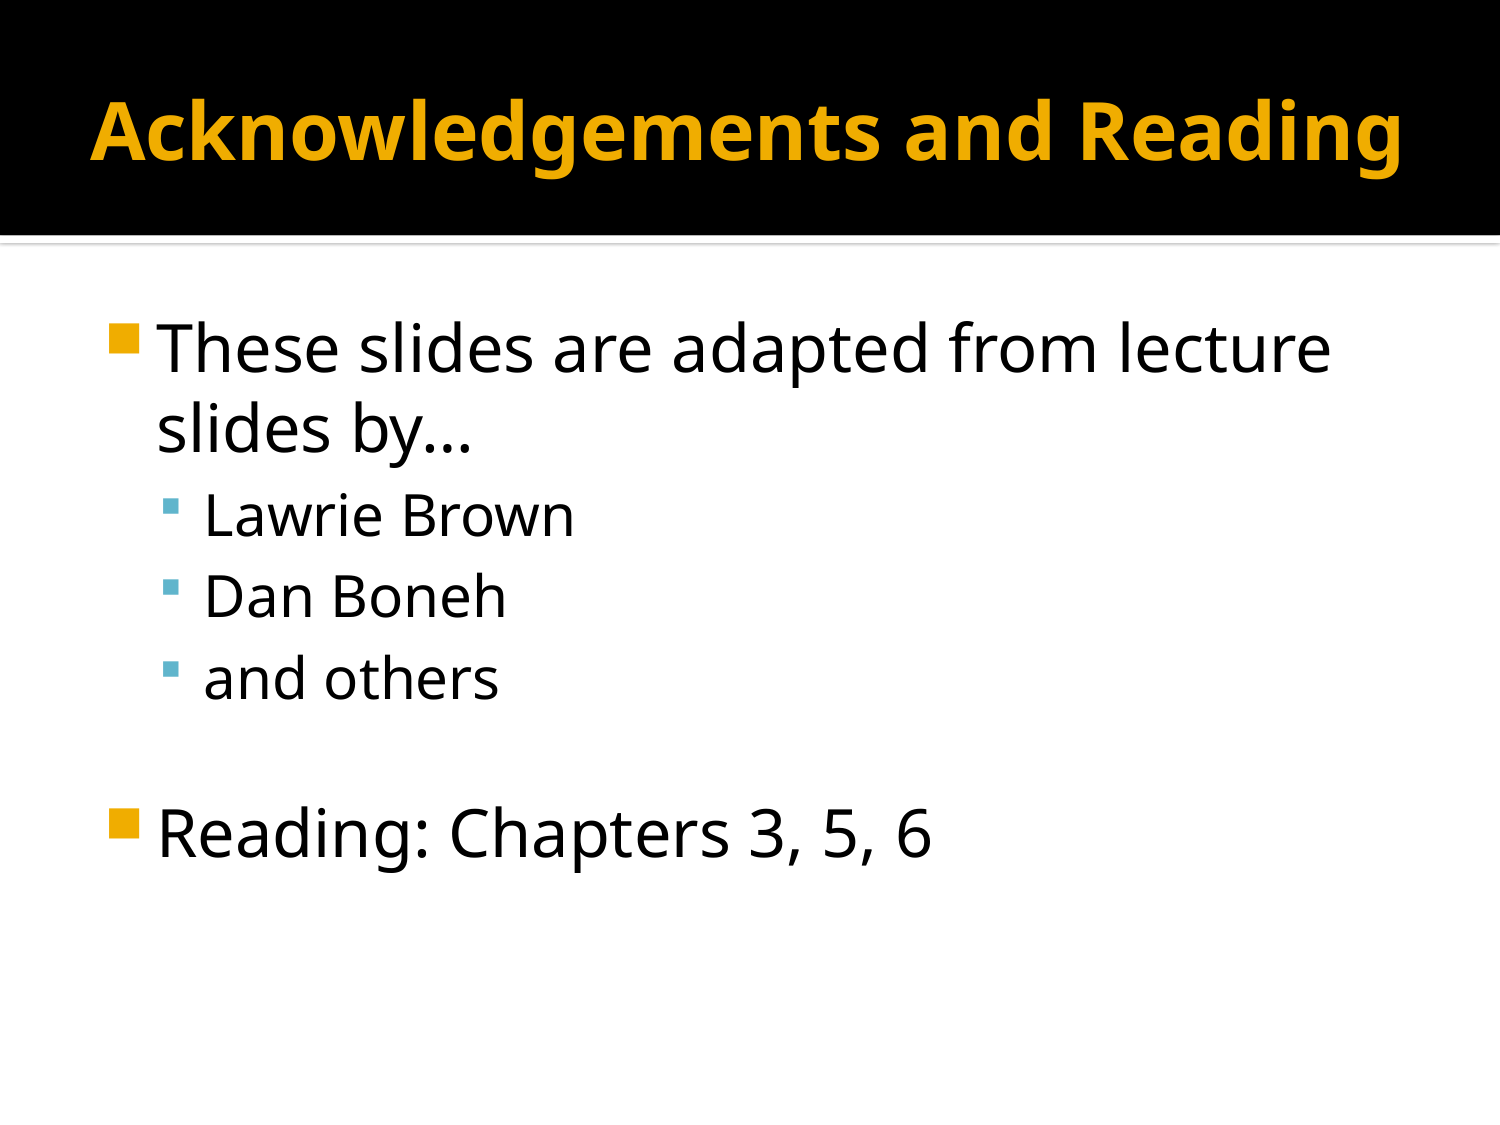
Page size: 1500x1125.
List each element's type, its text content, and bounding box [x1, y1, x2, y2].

list These slides are adapted from lecture slides by… Lawrie Brown Dan Boneh and others Reading: Chapters 3, 5, 6 [75, 291, 1425, 1050]
title Acknowledgements and Reading [75, 25, 1425, 231]
